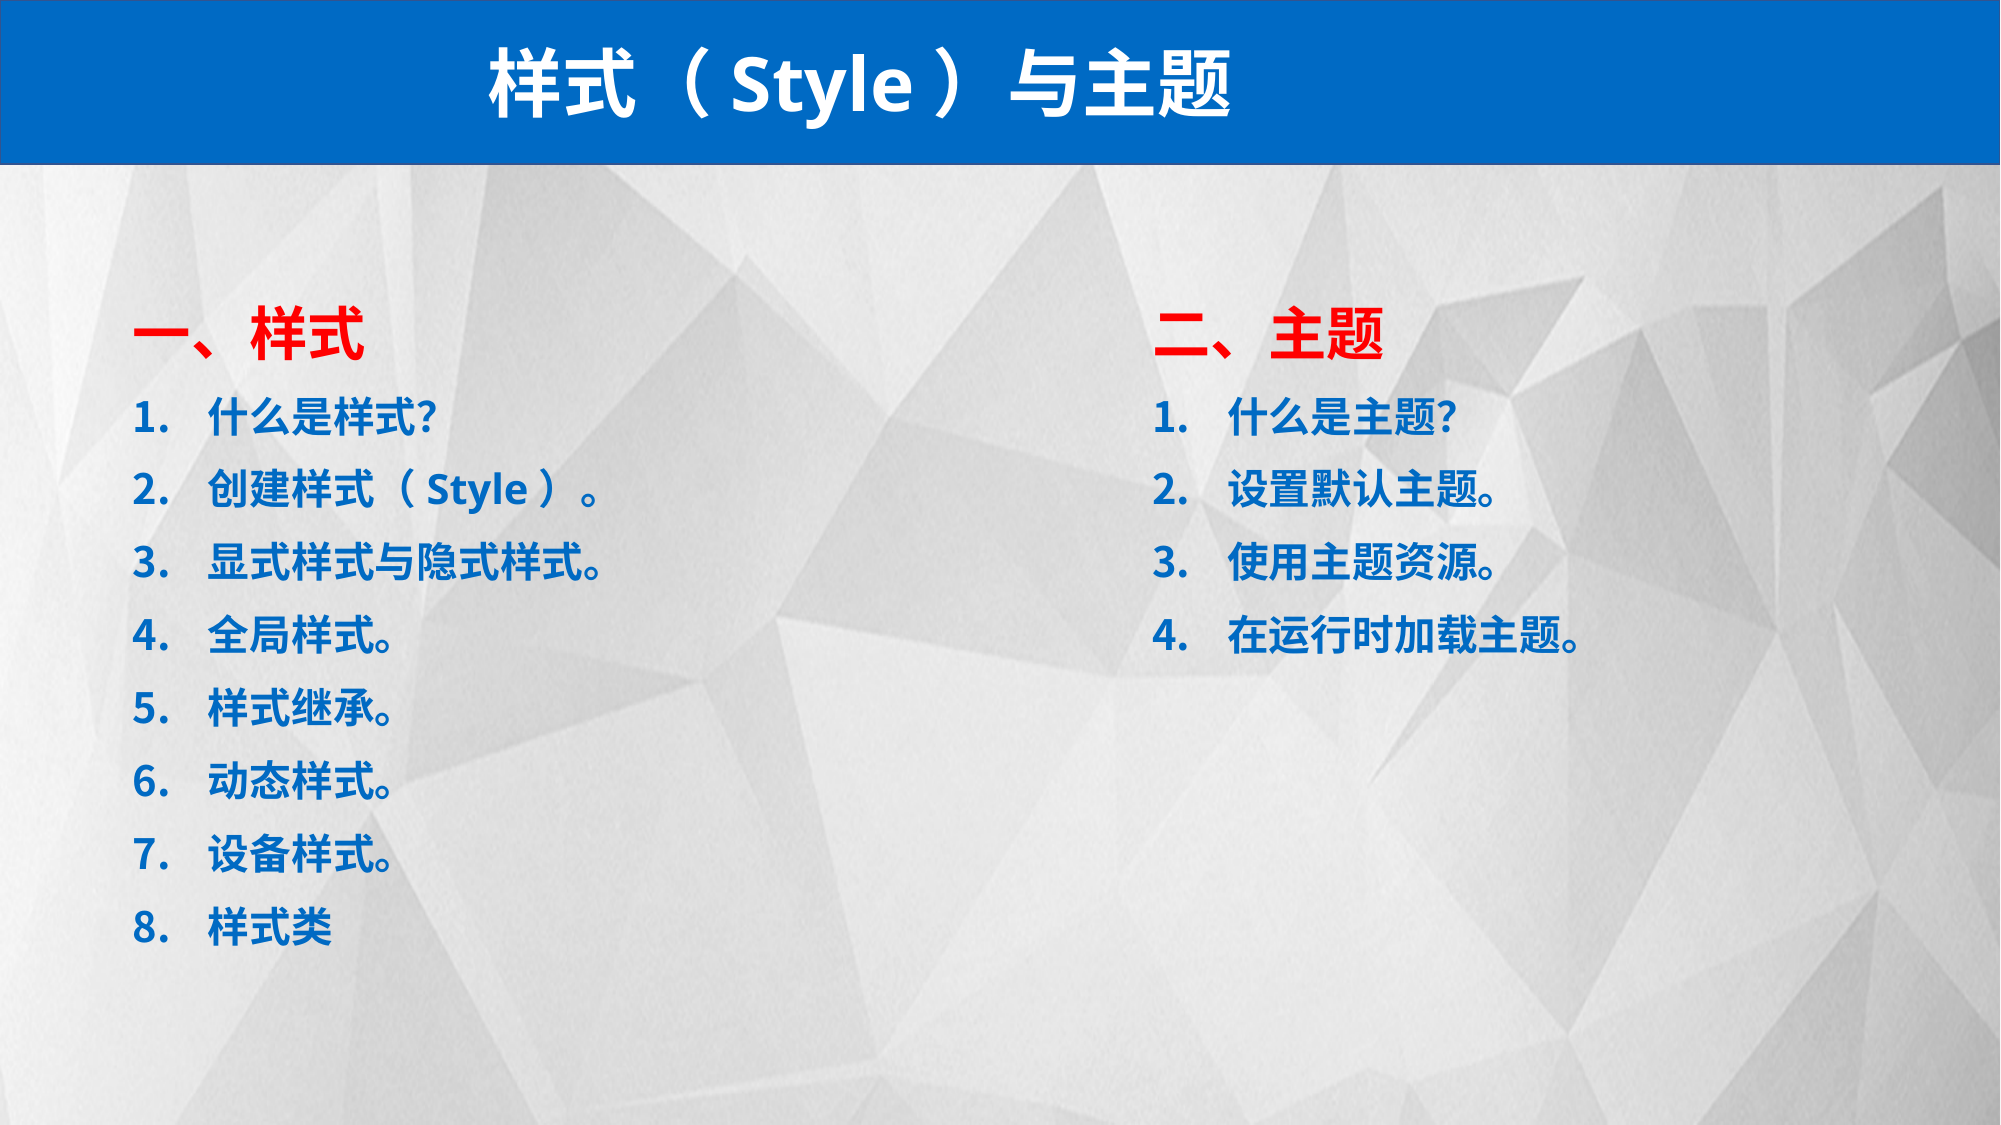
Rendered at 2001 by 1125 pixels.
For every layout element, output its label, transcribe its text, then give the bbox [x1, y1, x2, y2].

text_box 一、样式 什么是样式？ 创建样式（Style）。 显式样式与隐式样式。 全局样式。 样式继承。 动态样式。 设备样式。 样式类 [118, 287, 757, 959]
text_box 样式（Style）与主题 [473, 28, 1366, 134]
text_box 二、主题 什么是主题？ 设置默认主题。 使用主题资源。 在运行时加载主题。 [1137, 287, 1776, 667]
text_box [0, 0, 2000, 165]
picture [0, 0, 2001, 1125]
